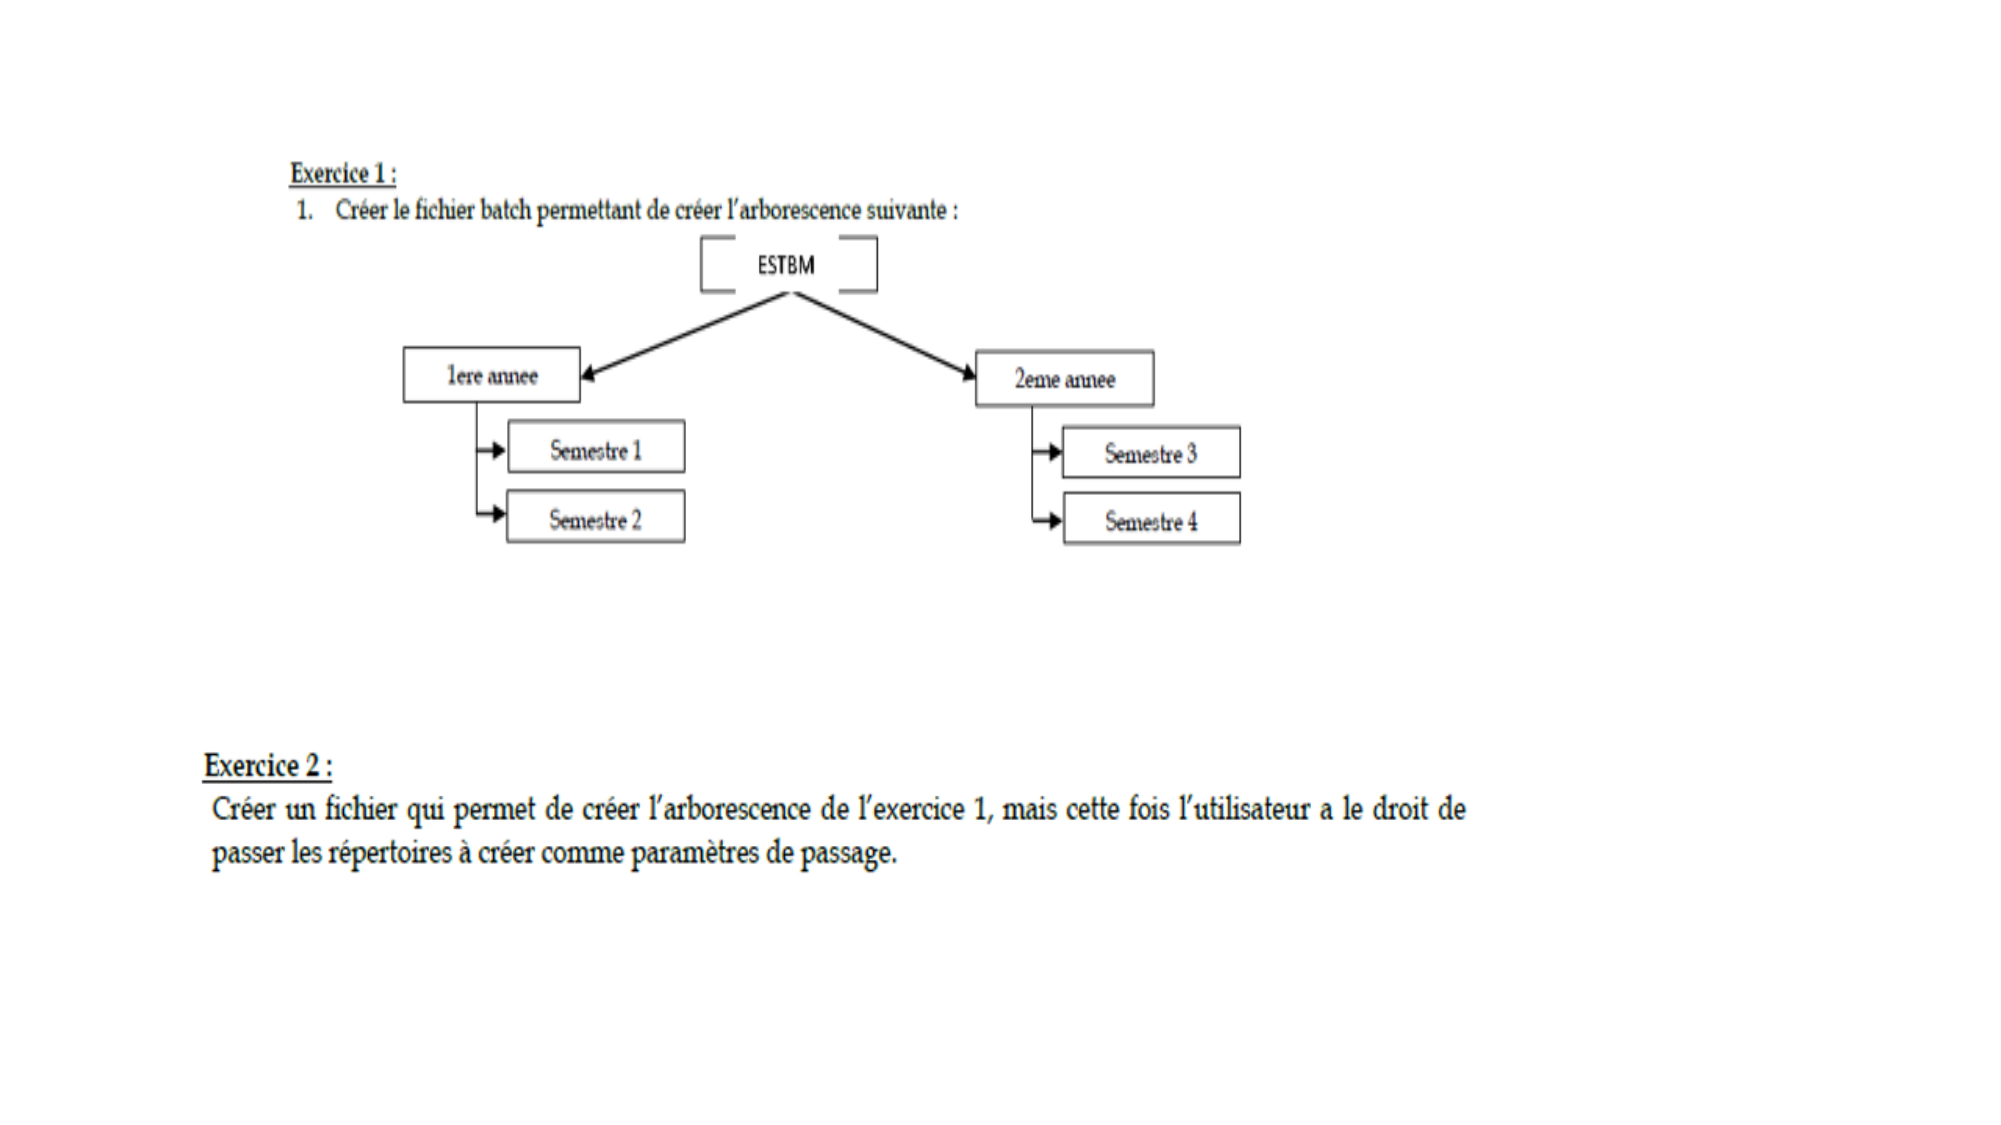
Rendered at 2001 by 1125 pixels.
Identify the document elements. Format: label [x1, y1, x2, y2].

picture [160, 729, 1555, 903]
list [259, 129, 1626, 688]
